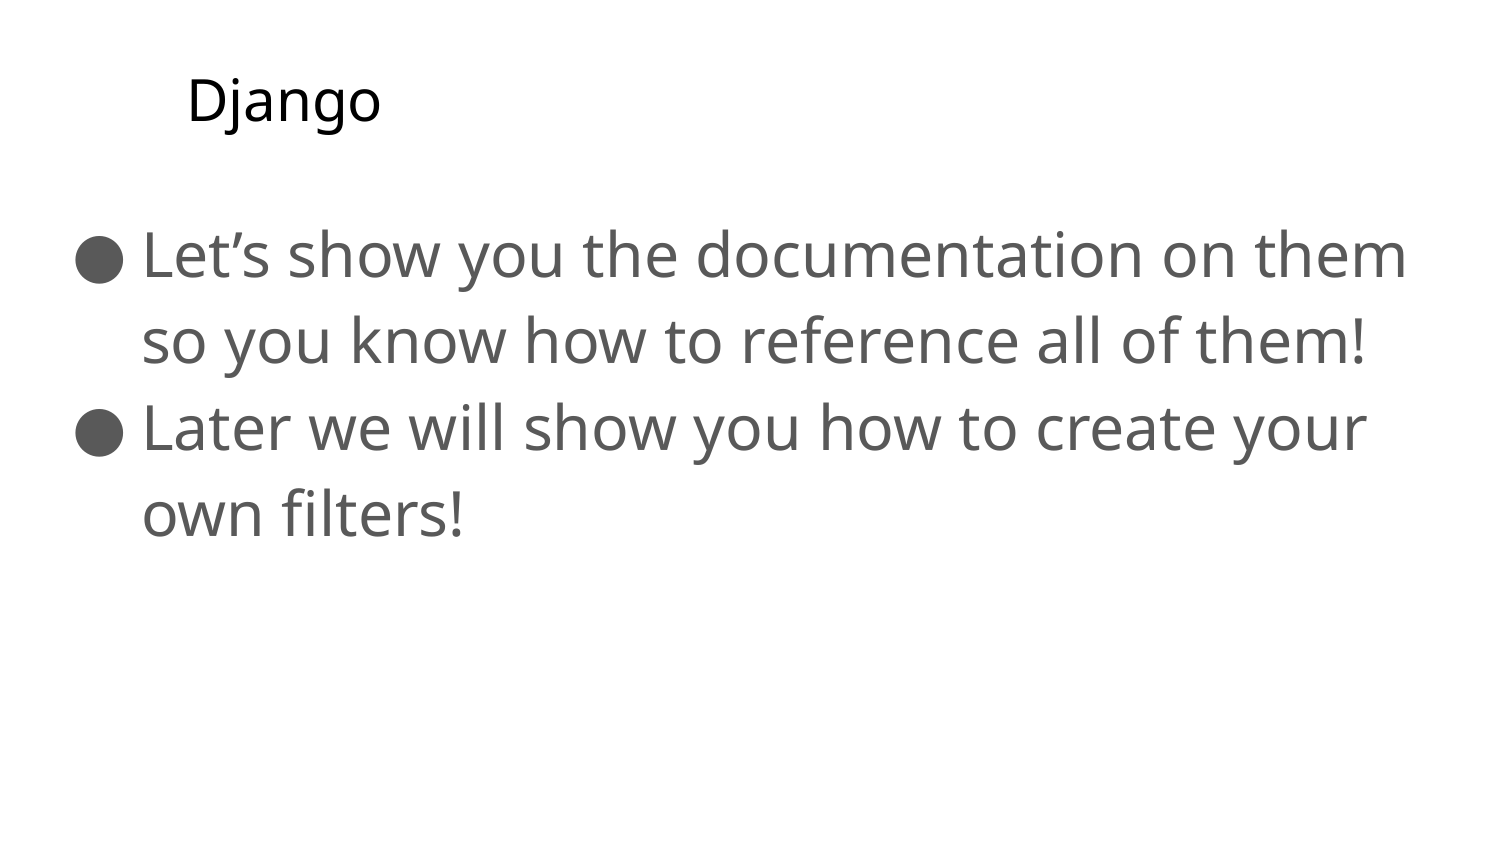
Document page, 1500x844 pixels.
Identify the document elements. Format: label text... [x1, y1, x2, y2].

title Django [171, 48, 1449, 143]
list Let’s show you the documentation on them so you know how to reference all of them! Later we will show you how to create your own filters! [51, 189, 1449, 750]
